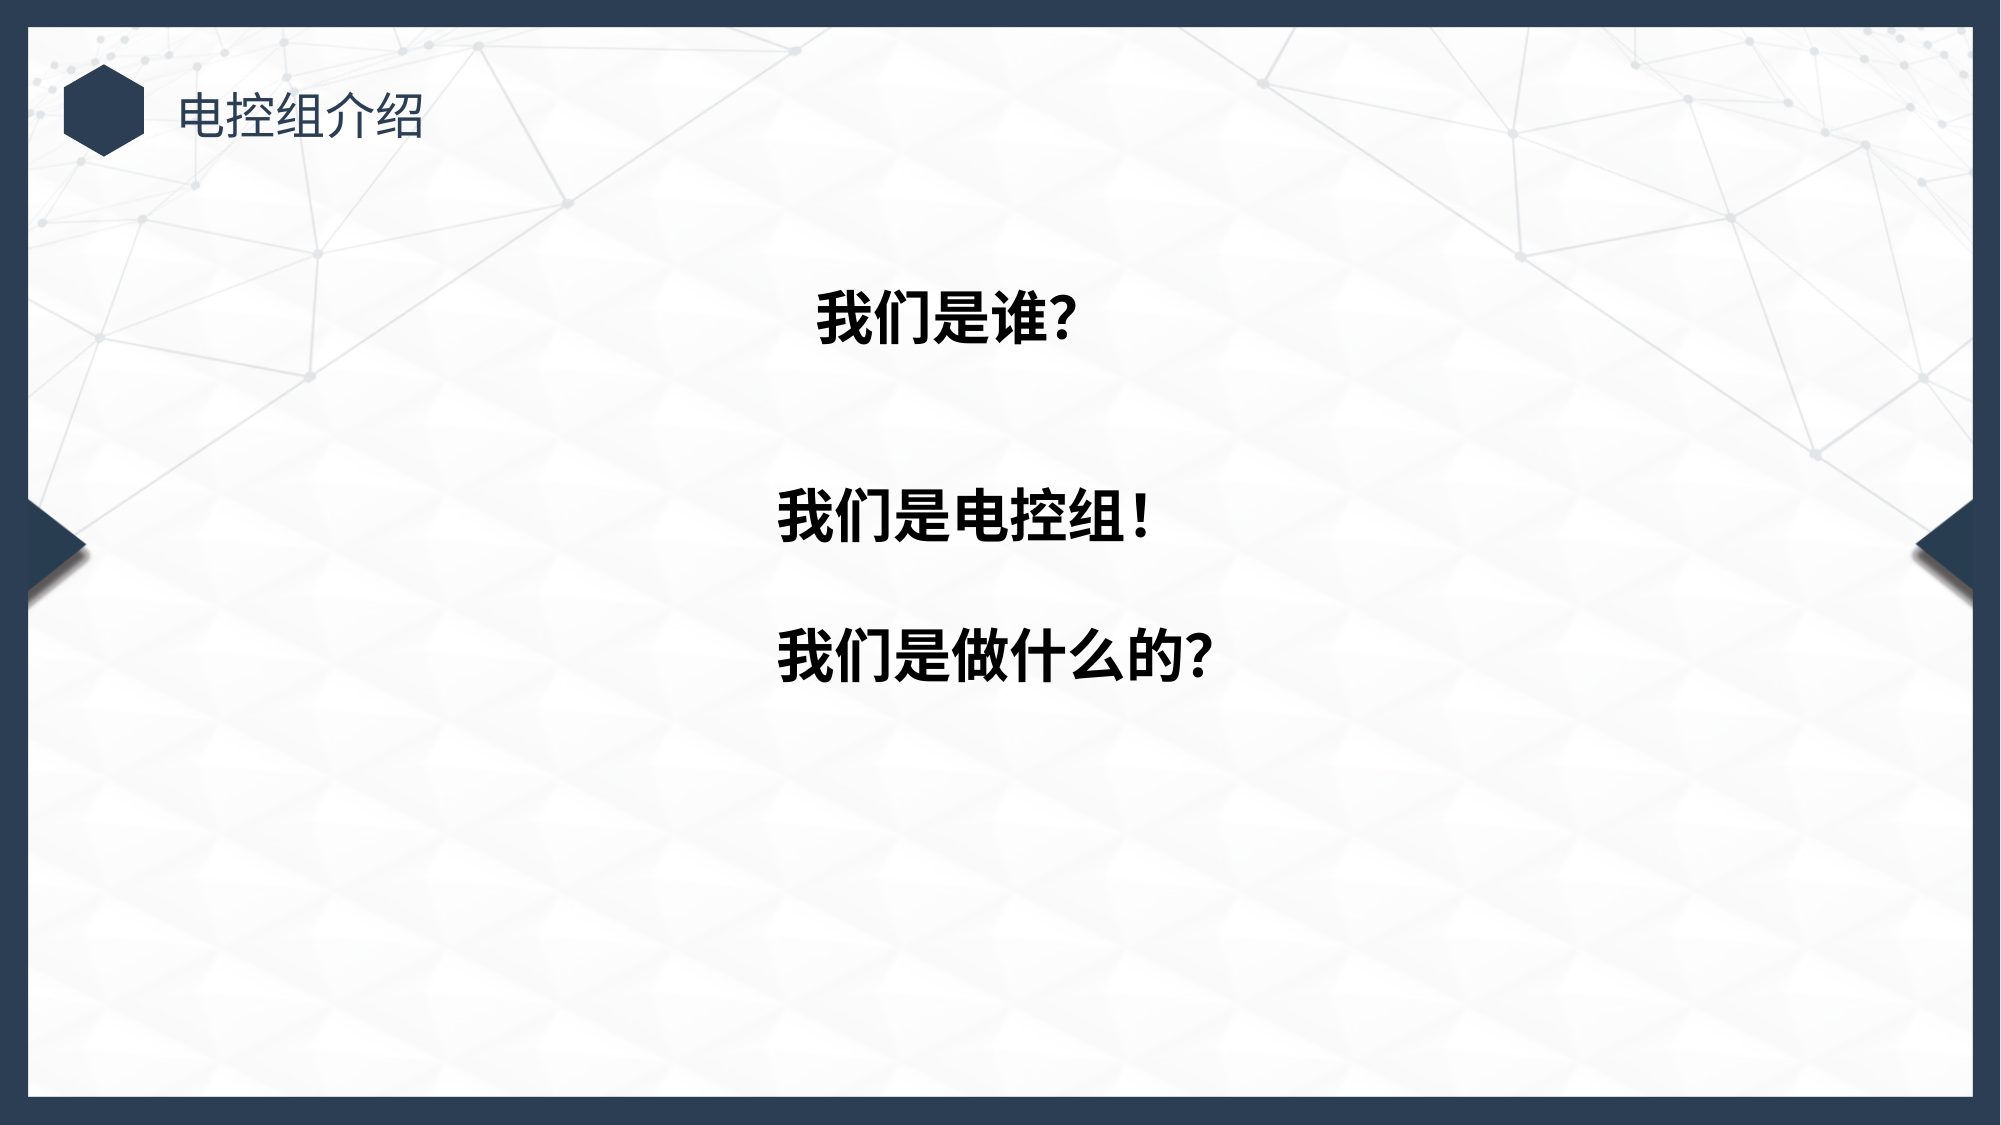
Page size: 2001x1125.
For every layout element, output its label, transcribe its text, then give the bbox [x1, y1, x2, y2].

text_box [63, 64, 144, 157]
text_box 我们是谁？ [800, 273, 1199, 359]
text_box 我们是电控组！ 我们是做什么的？ [761, 471, 1238, 697]
text_box 电控组介绍 [160, 77, 442, 153]
picture [0, 0, 2001, 1125]
